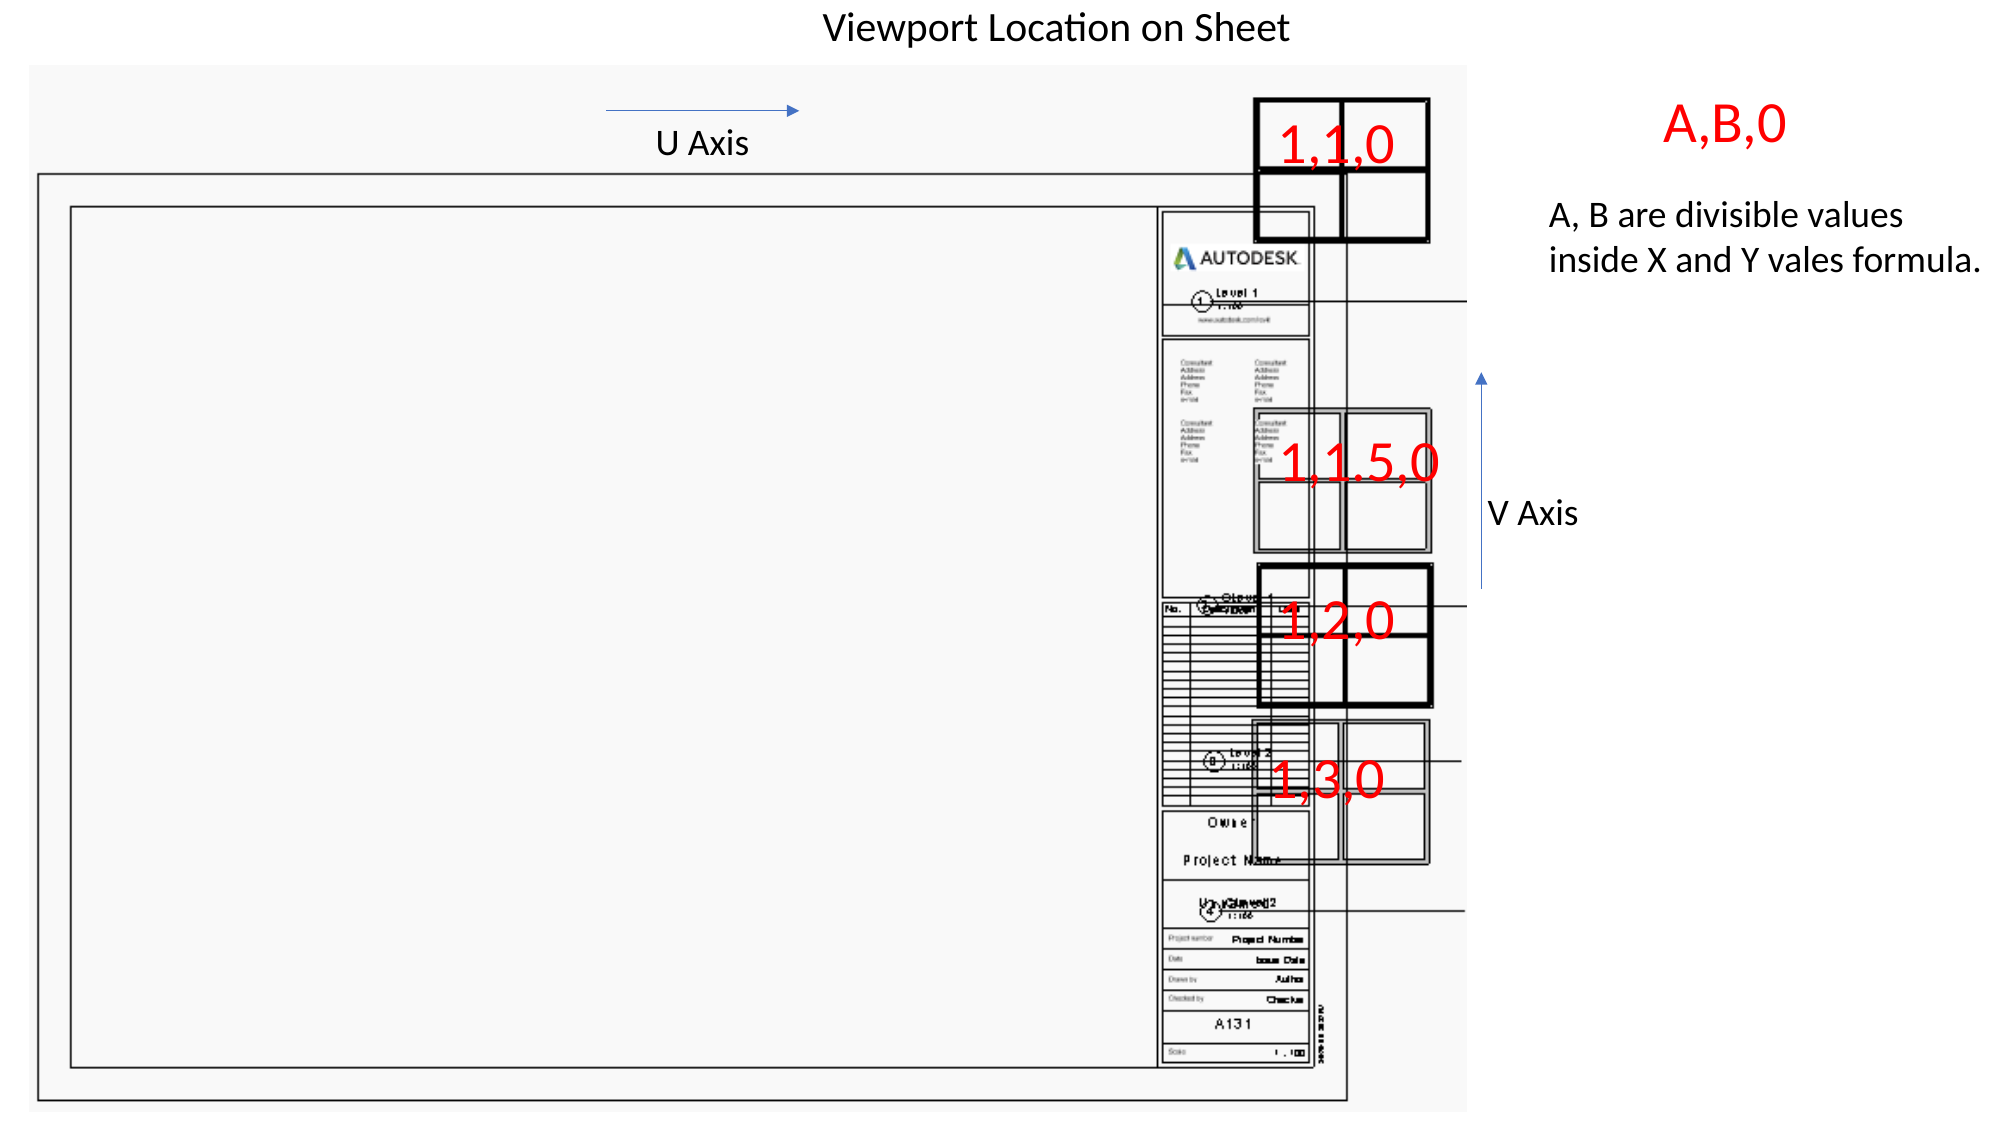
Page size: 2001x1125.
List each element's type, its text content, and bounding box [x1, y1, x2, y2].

text_box A,B,0 [1648, 76, 1802, 162]
text_box A, B are divisible values inside X and Y vales formula. [1534, 182, 1998, 288]
text_box Viewport Location on Sheet [807, 0, 1307, 58]
text_box V Axis [1473, 480, 1481, 541]
text_box V Axis [1482, 480, 1594, 541]
picture [29, 65, 1467, 1112]
